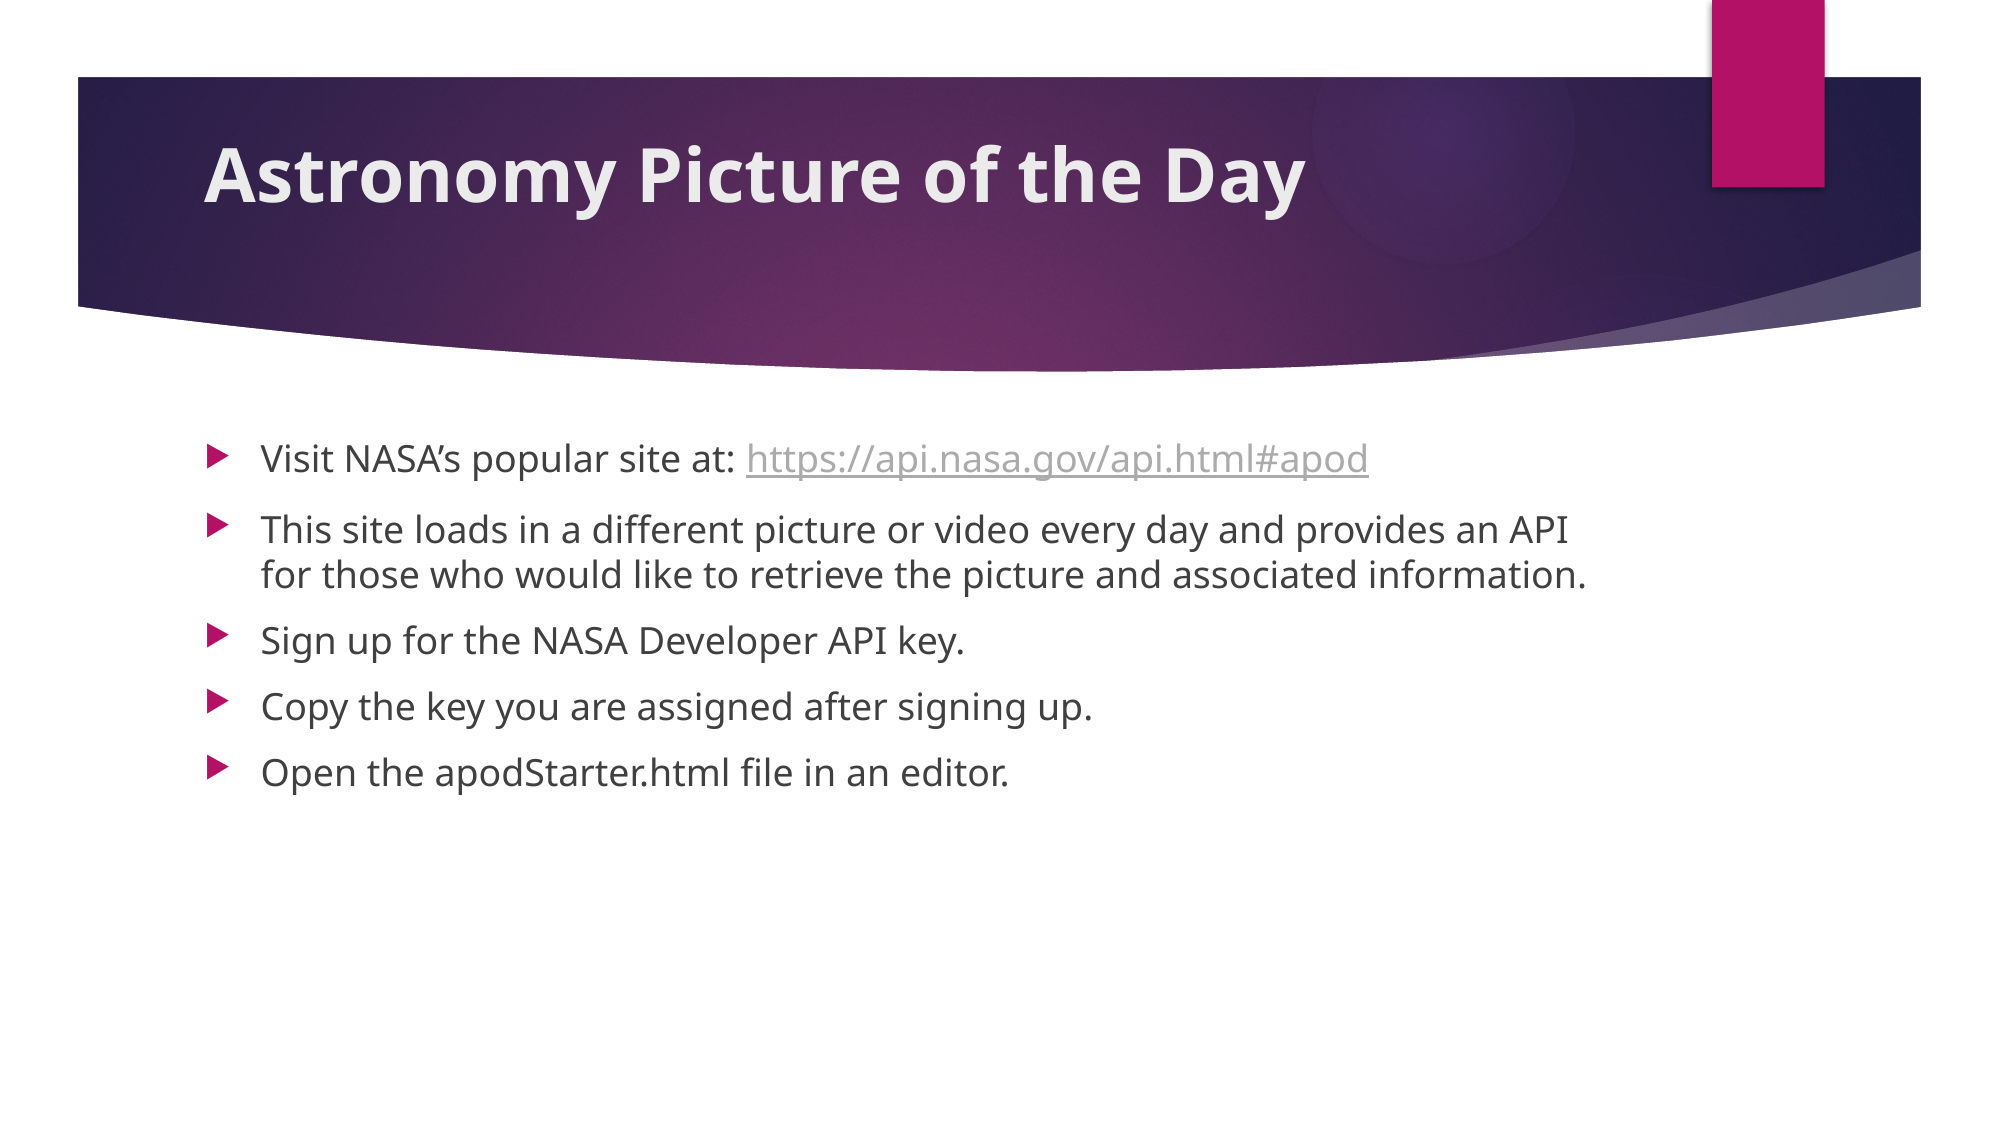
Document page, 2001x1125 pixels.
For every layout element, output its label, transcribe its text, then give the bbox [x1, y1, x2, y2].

list Visit NASA’s popular site at: https://api.nasa.gov/api.html#apod This site loads in a different picture or video every day and provides an API for those who would like to retrieve the picture and associated information. Sign up for the NASA Developer API key. Copy the key you are assigned after signing up. Open the apodStarter.html file in an editor. [189, 427, 1638, 988]
title Astronomy Picture of the Day [189, 159, 1627, 276]
